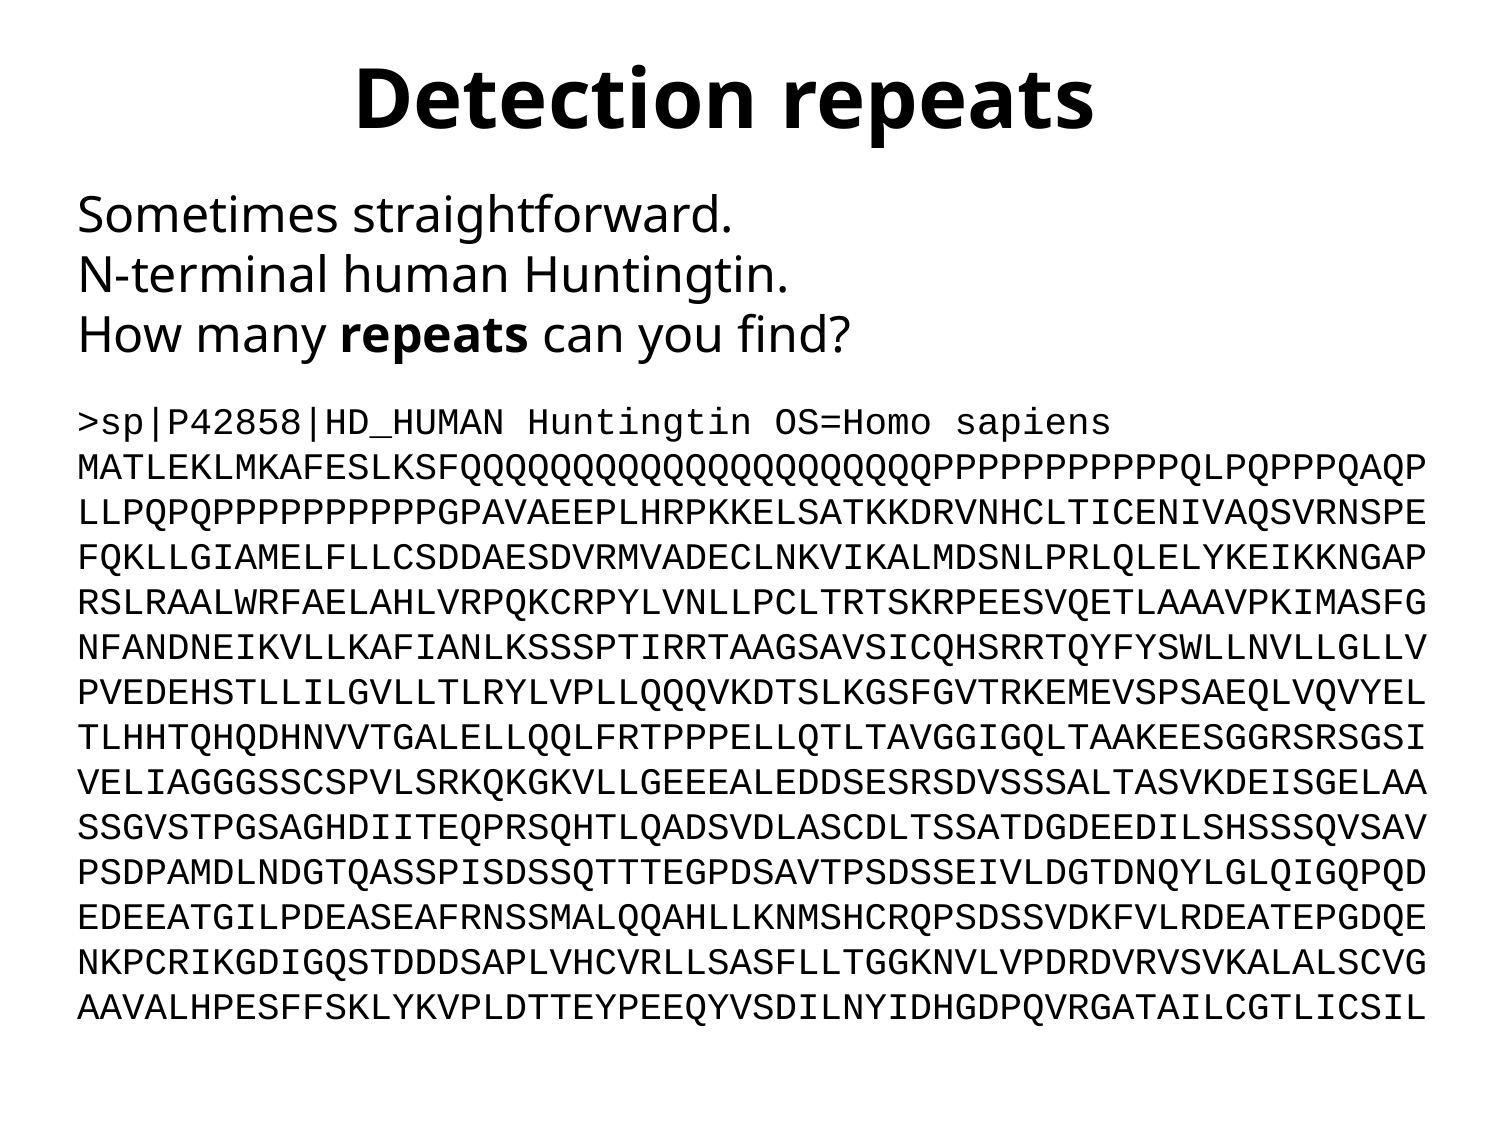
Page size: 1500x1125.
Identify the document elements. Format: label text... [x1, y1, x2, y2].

text_box Detection repeats [337, 37, 1112, 153]
text_box Sometimes straightforward. N-terminal human Huntingtin. How many repeats can you find? >sp|P42858|HD_HUMAN Huntingtin OS=Homo sapiens MATLEKLMKAFESLKSFQQQQQQQQQQQQQQQQQQQQQPPPPPPPPPPPQLPQPPPQAQP LLPQPQPPPPPPPPPPGPAVAEEPLHRPKKELSATKKDRVNHCLTICENIVAQSVRNSPE FQKLLGIAMELFLLCSDDAESDVRMVADECLNKVIKALMDSNLPRLQLELYKEIKKNGAP RSLRAALWRFAELAHLVRPQKCRPYLVNLLPCLTRTSKRPEESVQETLAAAVPKIMASFG NFANDNEIKVLLKAFIANLKSSSPTIRRTAAGSAVSICQHSRRTQYFYSWLLNVLLGLLV PVEDEHSTLLILGVLLTLRYLVPLLQQQVKDTSLKGSFGVTRKEMEVSPSAEQLVQVYEL TLHHTQHQDHNVVTGALELLQQLFRTPPPELLQTLTAVGGIGQLTAAKEESGGRSRSGSI VELIAGGGSSCSPVLSRKQKGKVLLGEEEALEDDSESRSDVSSSALTASVKDEISGELAA SSGVSTPGSAGHDIITEQPRSQHTLQADSVDLASCDLTSSATDGDEEDILSHSSSQVSAV PSDPAMDLNDGTQASSPISDSSQTTTEGPDSAVTPSDSSEIVLDGTDNQYLGLQIGQPQD EDEEATGILPDEASEAFRNSSMALQQAHLLKNMSHCRQPSDSSVDKFVLRDEATEPGDQE NKPCRIKGDIGQSTDDDSAPLVHCVRLLSASFLLTGGKNVLVPDRDVRVSVKALALSCVG AAVALHPESFFSKLYKVPLDTTEYPEEQYVSDILNYIDHGDPQVRGATAILCGTLICSIL [62, 174, 1500, 1035]
